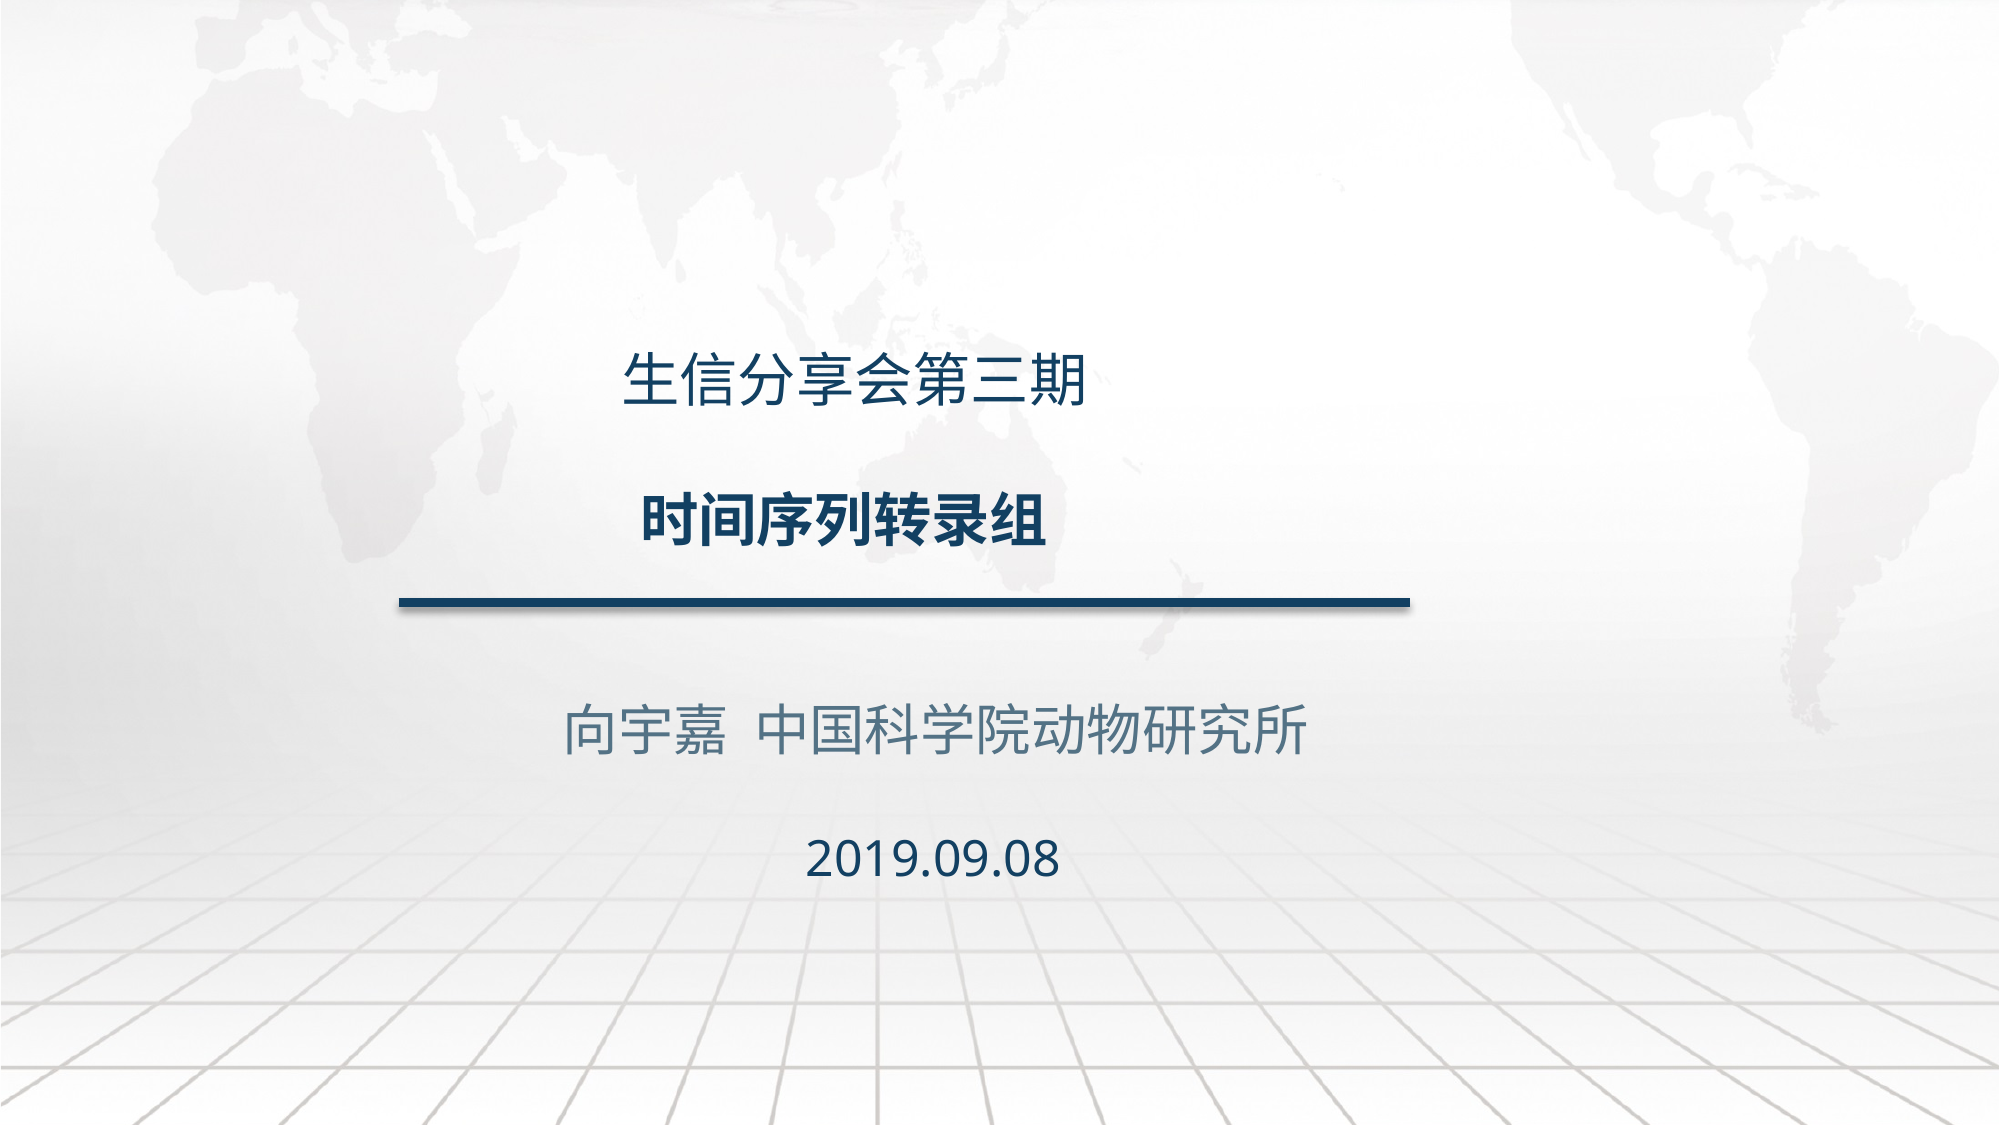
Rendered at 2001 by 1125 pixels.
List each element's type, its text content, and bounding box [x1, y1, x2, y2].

text_box 向宇嘉 中国科学院动物研究所 [547, 687, 1452, 769]
text_box 生信分享会第三期 时间序列转录组 [306, 335, 1694, 560]
picture [0, 0, 1999, 1125]
text_box 2019.09.08 [791, 819, 1251, 895]
